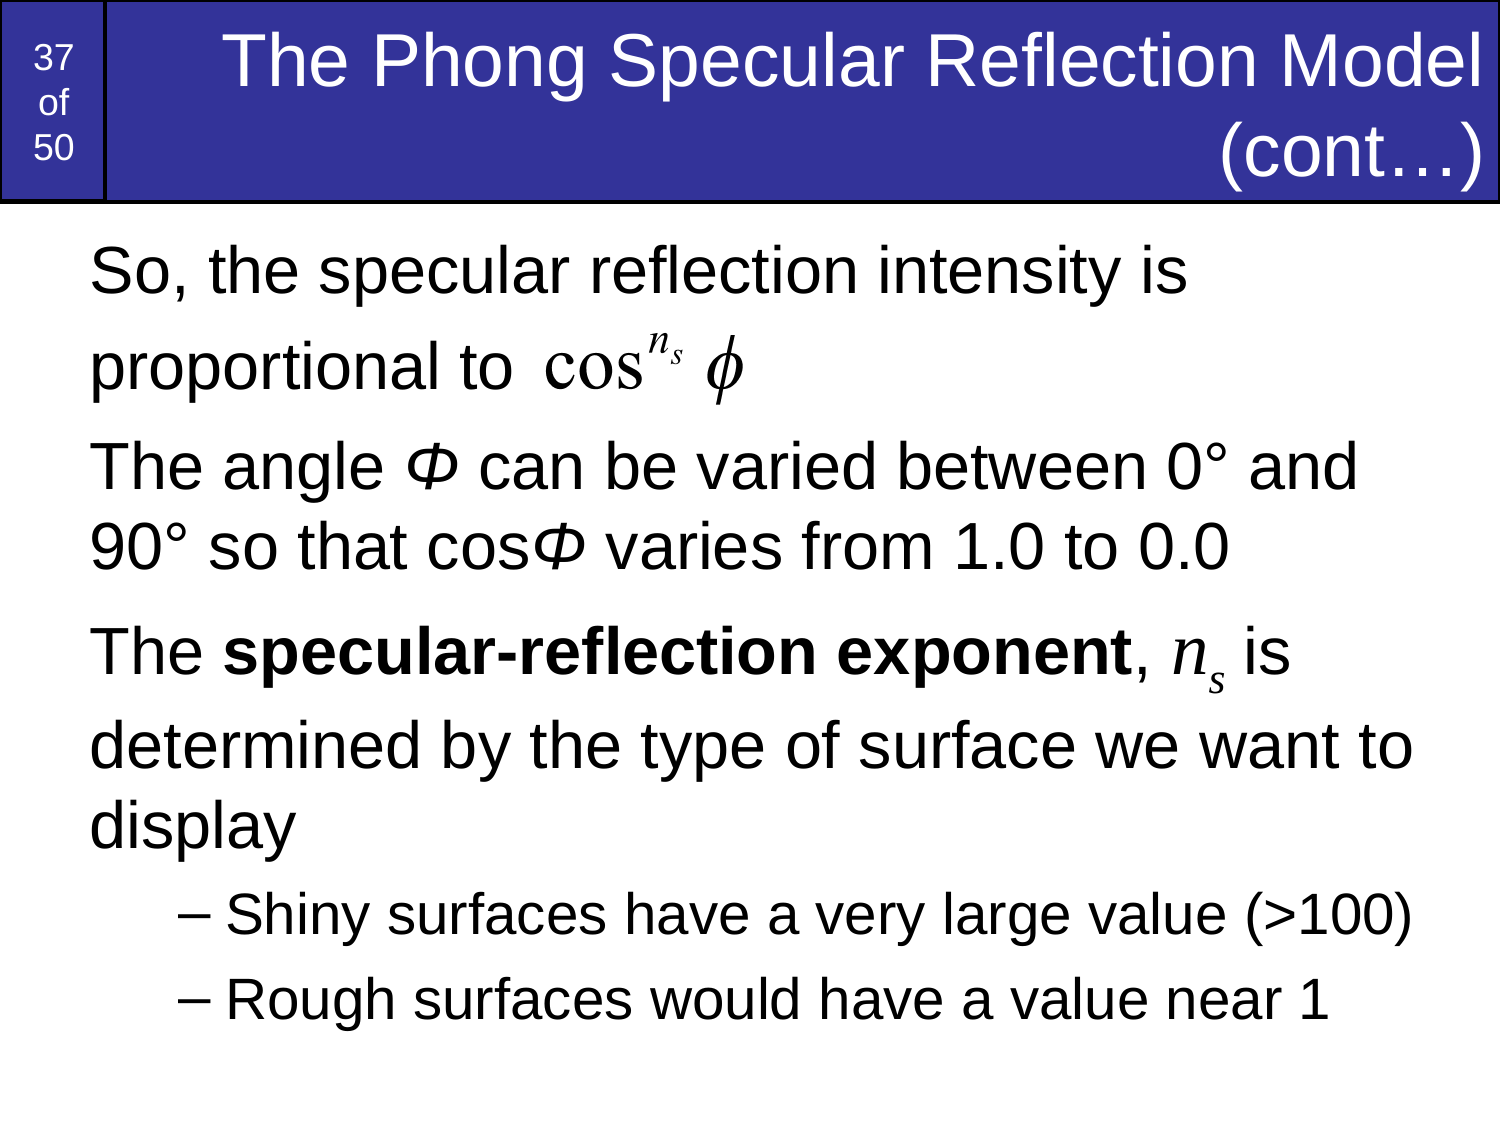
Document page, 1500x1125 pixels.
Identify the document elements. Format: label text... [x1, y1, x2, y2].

picture [533, 305, 760, 420]
title The Phong Specular Reflection Model (cont…) [104, 0, 1500, 203]
list So, the specular reflection intensity is proportional to The angle Φ can be varied between 0° and 90° so that cosΦ varies from 1.0 to 0.0 The specular-reflection exponent, ns is determined by the type of surface we want to display Shiny surfaces have a very large value (>100) Rough surfaces would have a value near 1 [75, 218, 1447, 1125]
